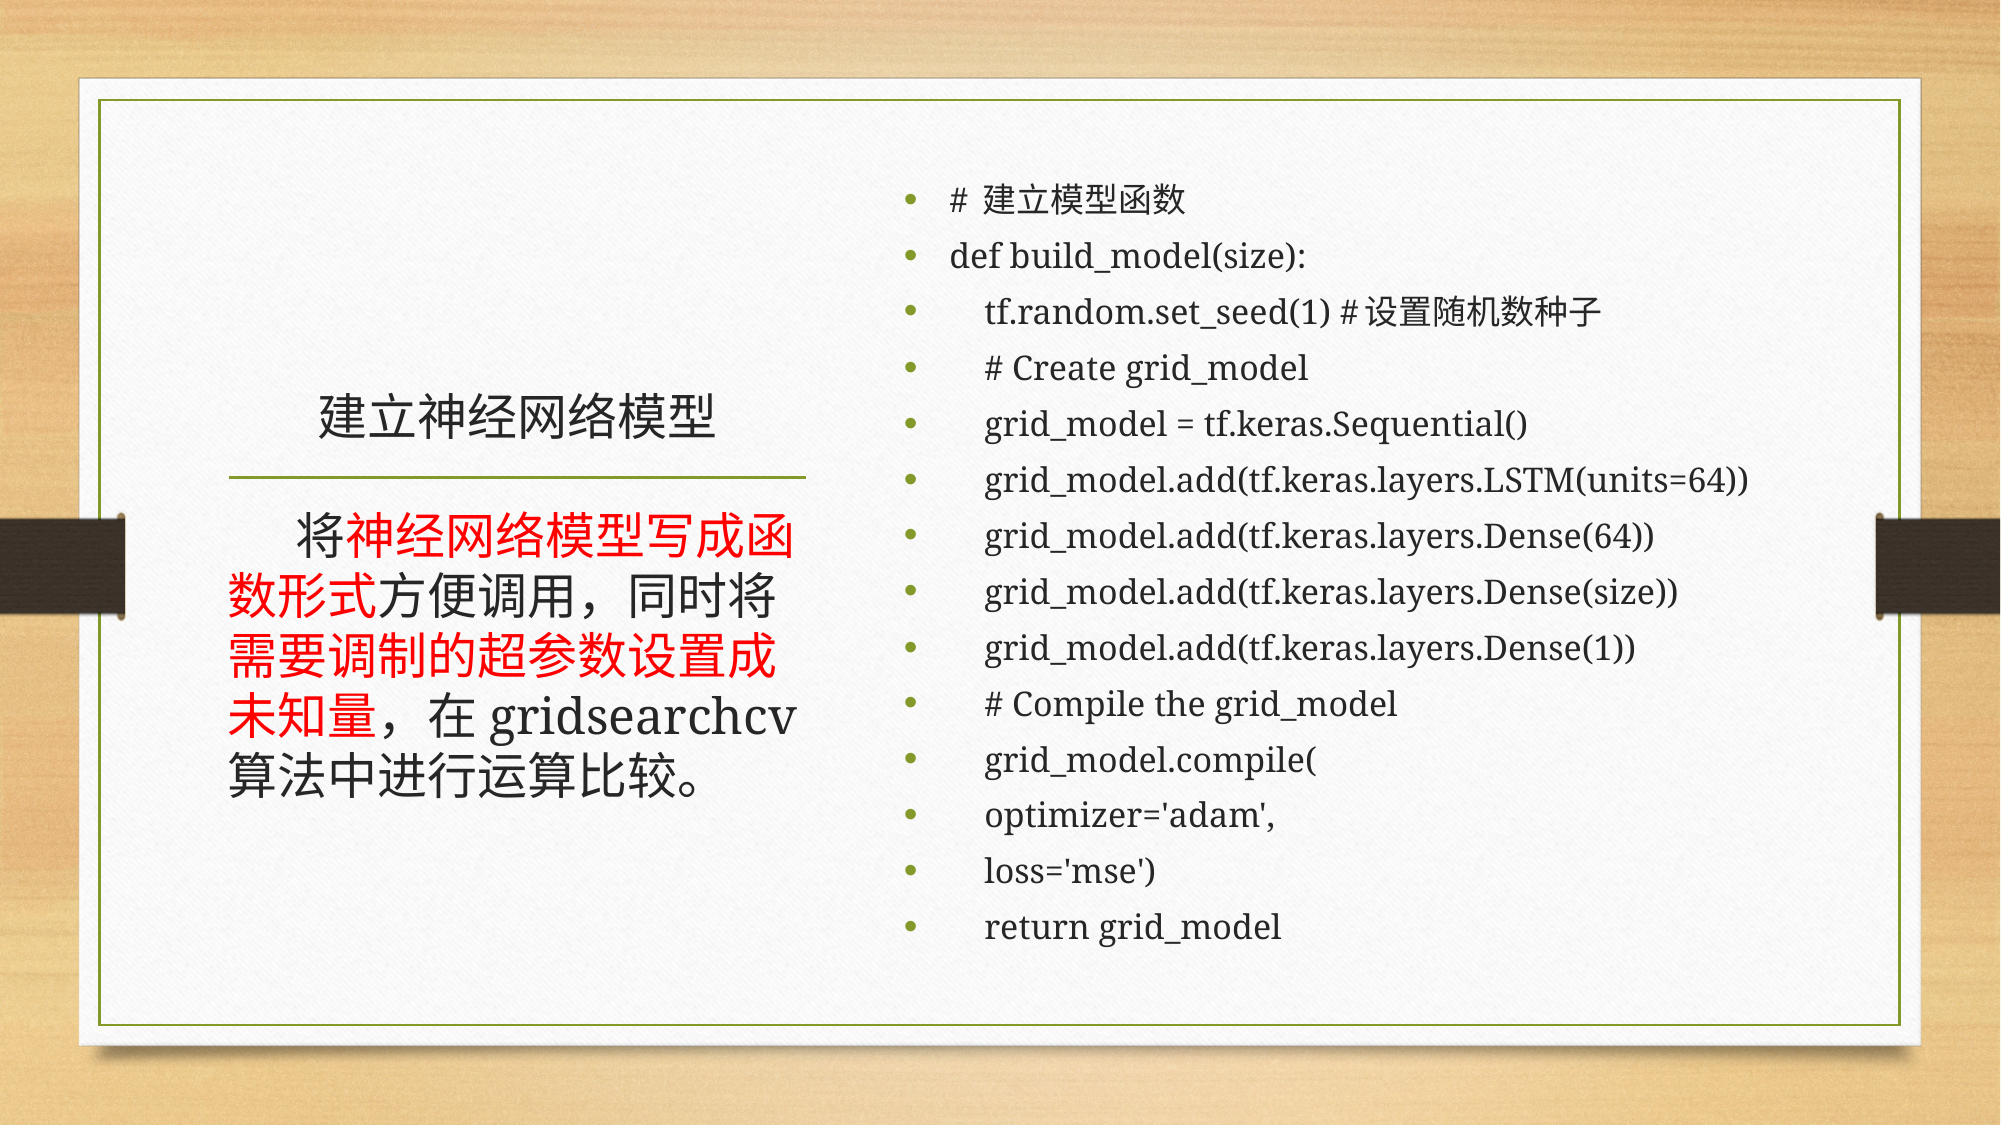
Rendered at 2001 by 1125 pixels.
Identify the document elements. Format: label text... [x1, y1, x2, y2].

title 建立神经网络模型 [212, 227, 823, 453]
list 将神经网络模型写成函数形式方便调用，同时将需要调制的超参数设置成未知量，在gridsearchcv算法中进行运算比较。 [212, 497, 823, 898]
list # 建立模型函数 def build_model(size): tf.random.set_seed(1) #设置随机数种子 # Create grid_model grid_model = tf.keras.Sequential() grid_model.add(tf.keras.layers.LSTM(units=64)) grid_model.add(tf.keras.layers.Dense(64)) grid_model.add(tf.keras.layers.Dense(size)) grid_model.add(tf.keras.layers.Dense(1)) # Compile the grid_model grid_model.compile( optimizer='adam', loss='mse') return grid_model [888, 161, 1787, 964]
picture [0, 0, 2001, 1125]
